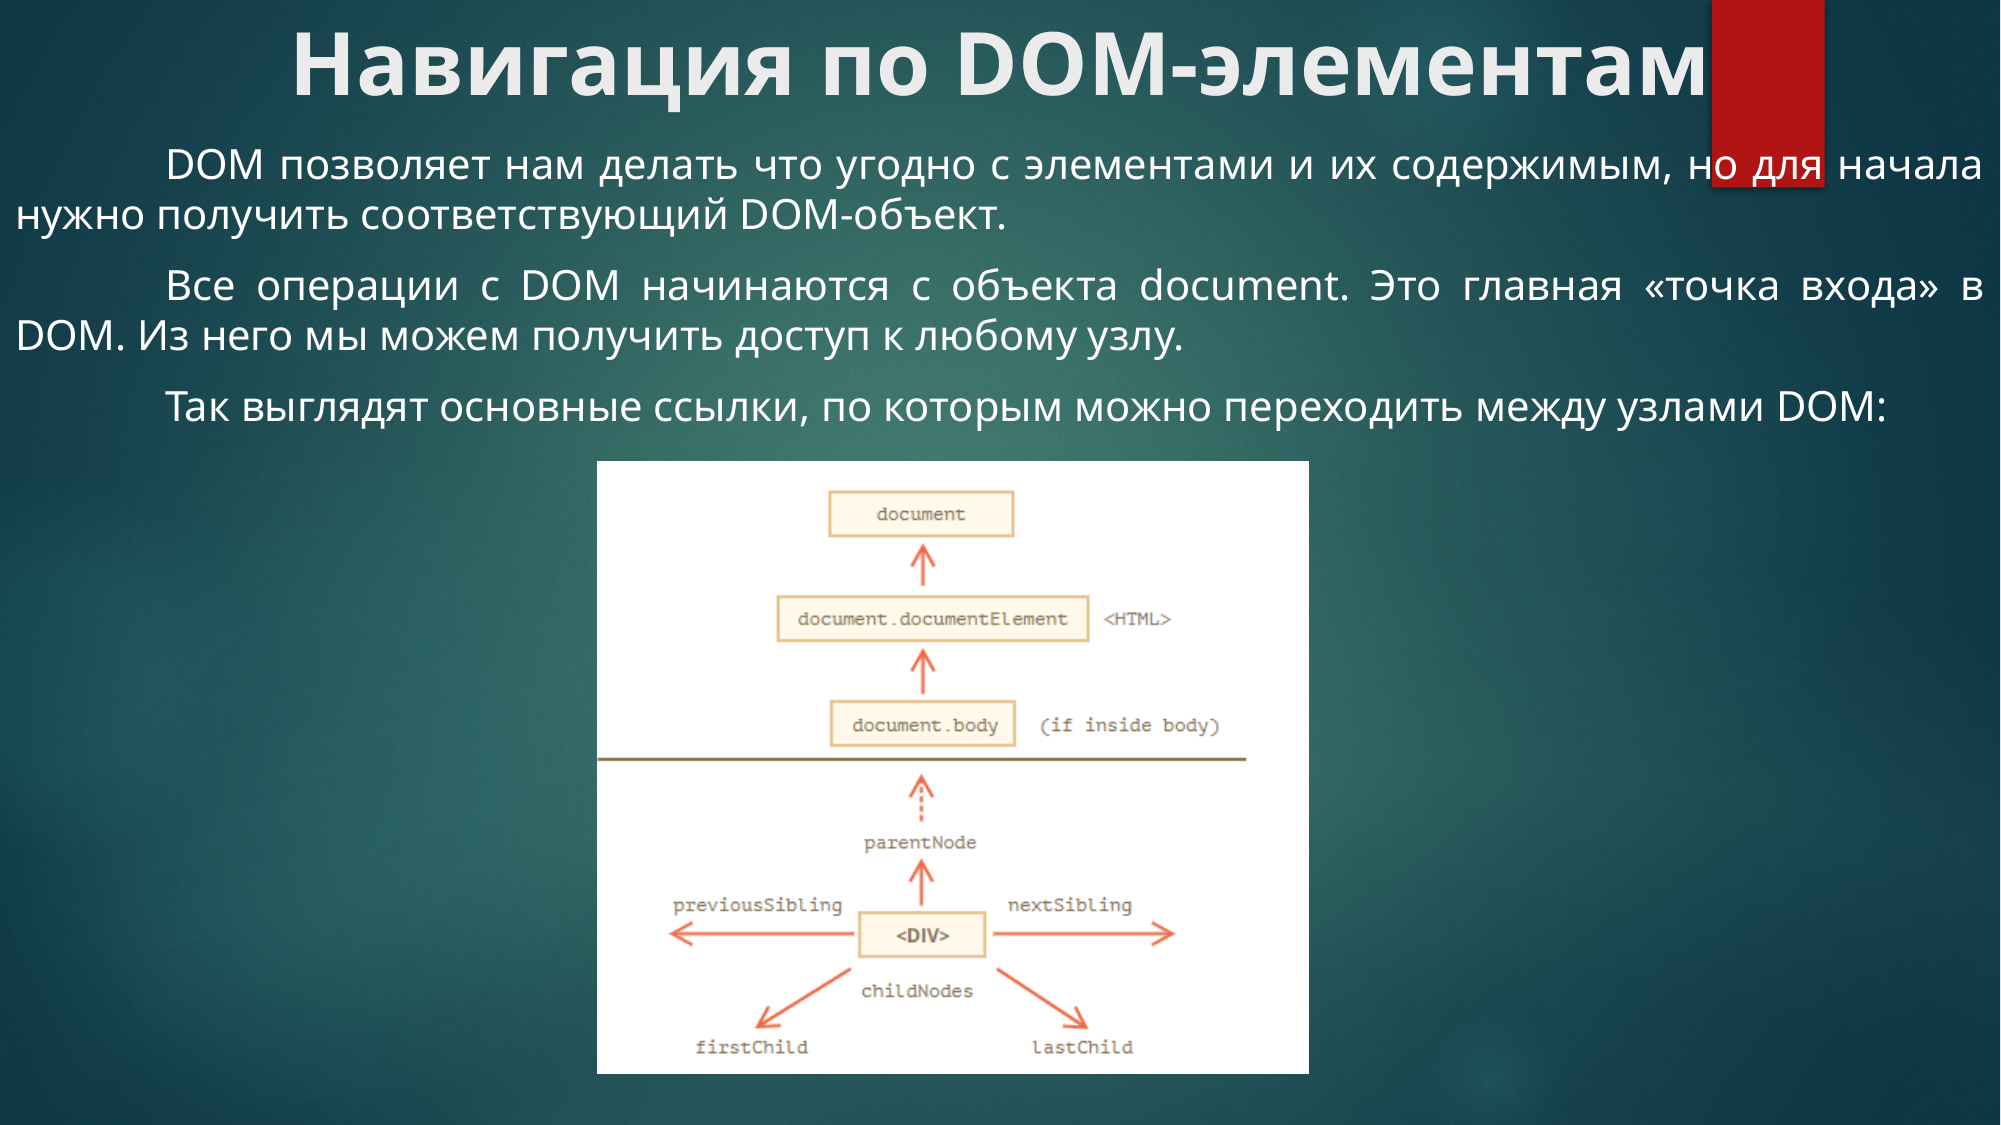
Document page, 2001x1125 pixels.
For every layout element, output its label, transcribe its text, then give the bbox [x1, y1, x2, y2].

picture [597, 461, 1309, 1075]
title Навигация по DOM-элементам [0, 0, 2000, 130]
list DOM позволяет нам делать что угодно с элементами и их содержимым, но для начала нужно получить соответствующий DOM-объект. Все операции с DOM начинаются с объекта document. Это главная «точка входа» в DOM. Из него мы можем получить доступ к любому узлу. Так выглядят основные ссылки, по которым можно переходить между узлами DOM: [0, 130, 2000, 1125]
